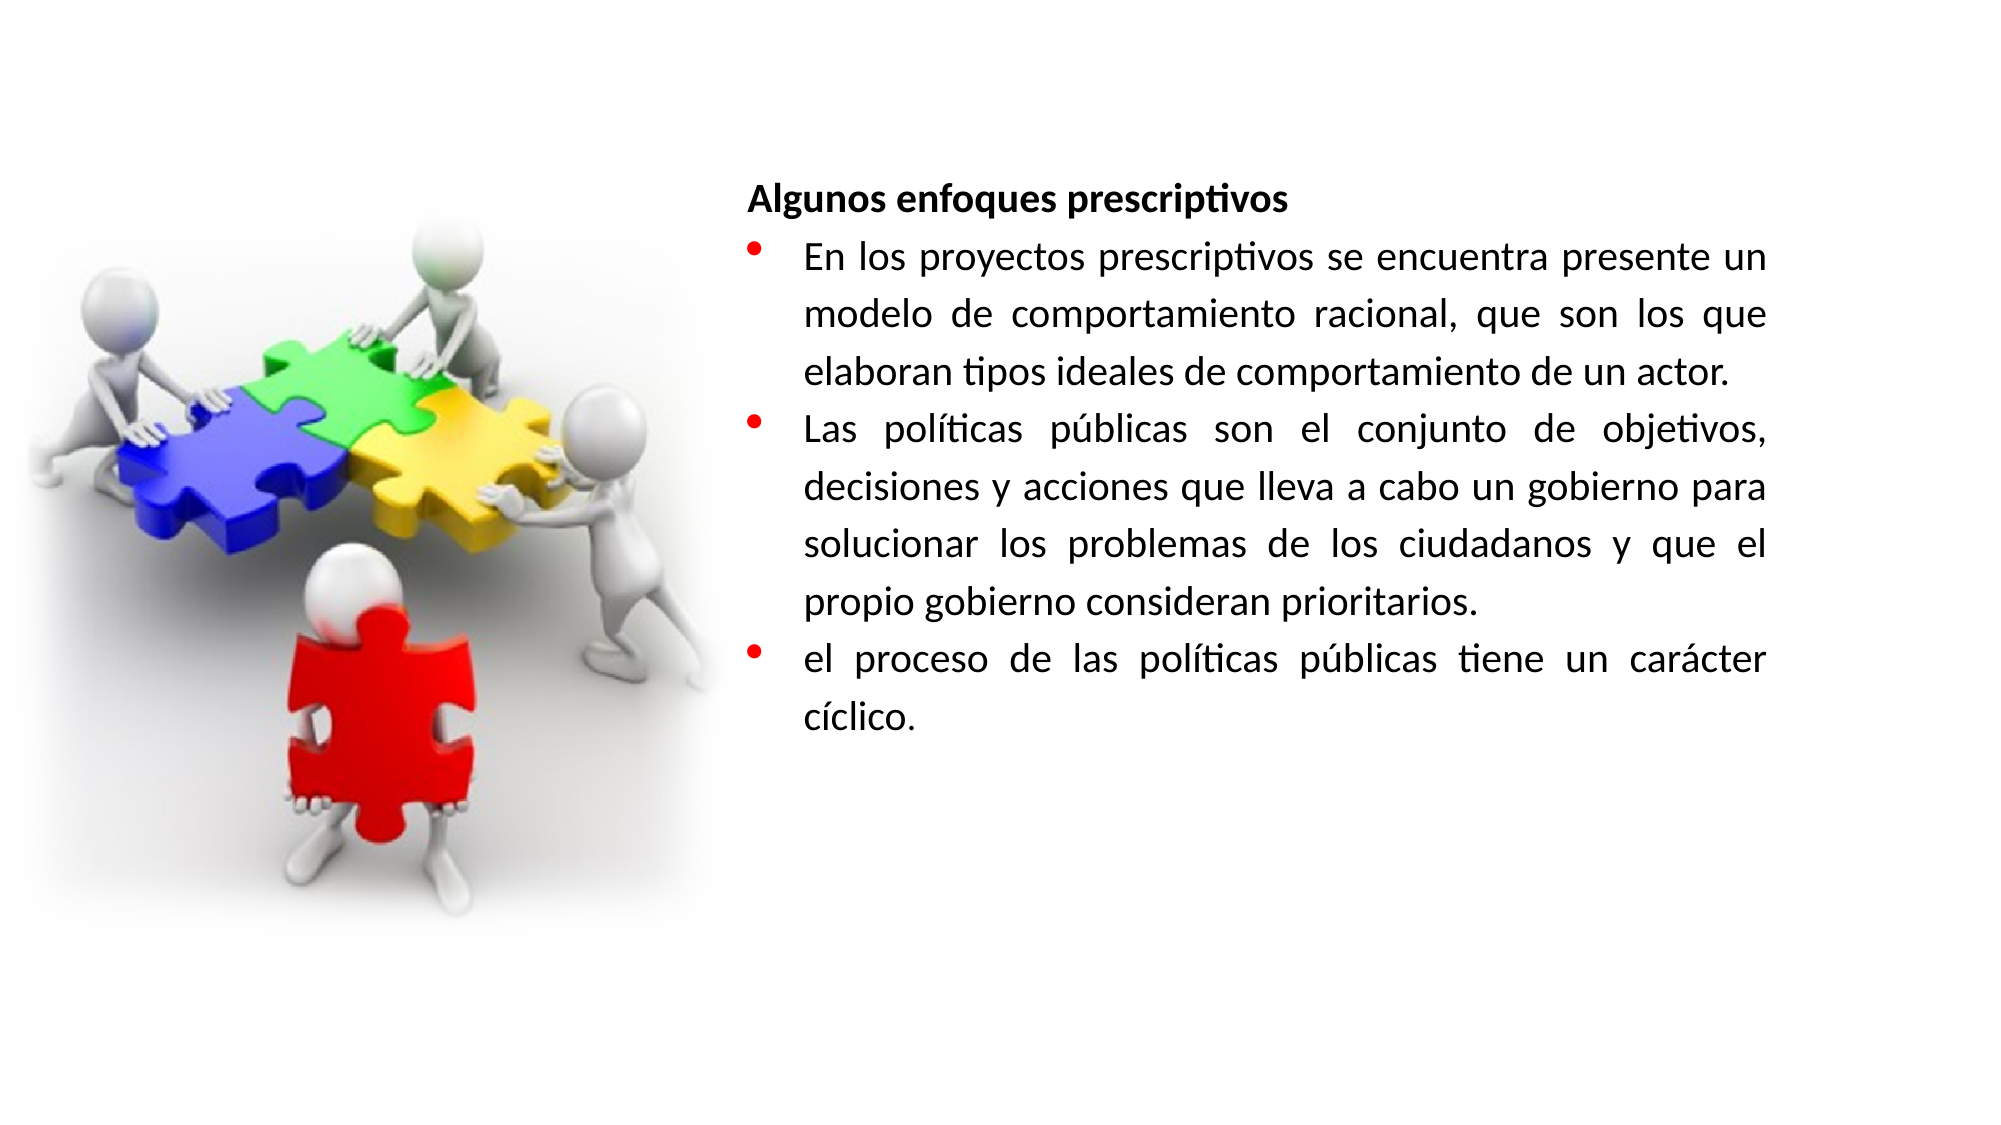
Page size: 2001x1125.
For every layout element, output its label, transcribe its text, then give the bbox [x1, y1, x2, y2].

text_box Algunos enfoques prescriptivos En los proyectos prescriptivos se encuentra presente un modelo de comportamiento racional, que son los que elaboran tipos ideales de comportamiento de un actor. Las políticas públicas son el conjunto de objetivos, decisiones y acciones que lleva a cabo un gobierno para solucionar los problemas de los ciudadanos y que el propio gobierno consideran prioritarios. el proceso de las políticas públicas tiene un carácter cíclico. [732, 156, 1783, 746]
picture [0, 195, 733, 947]
